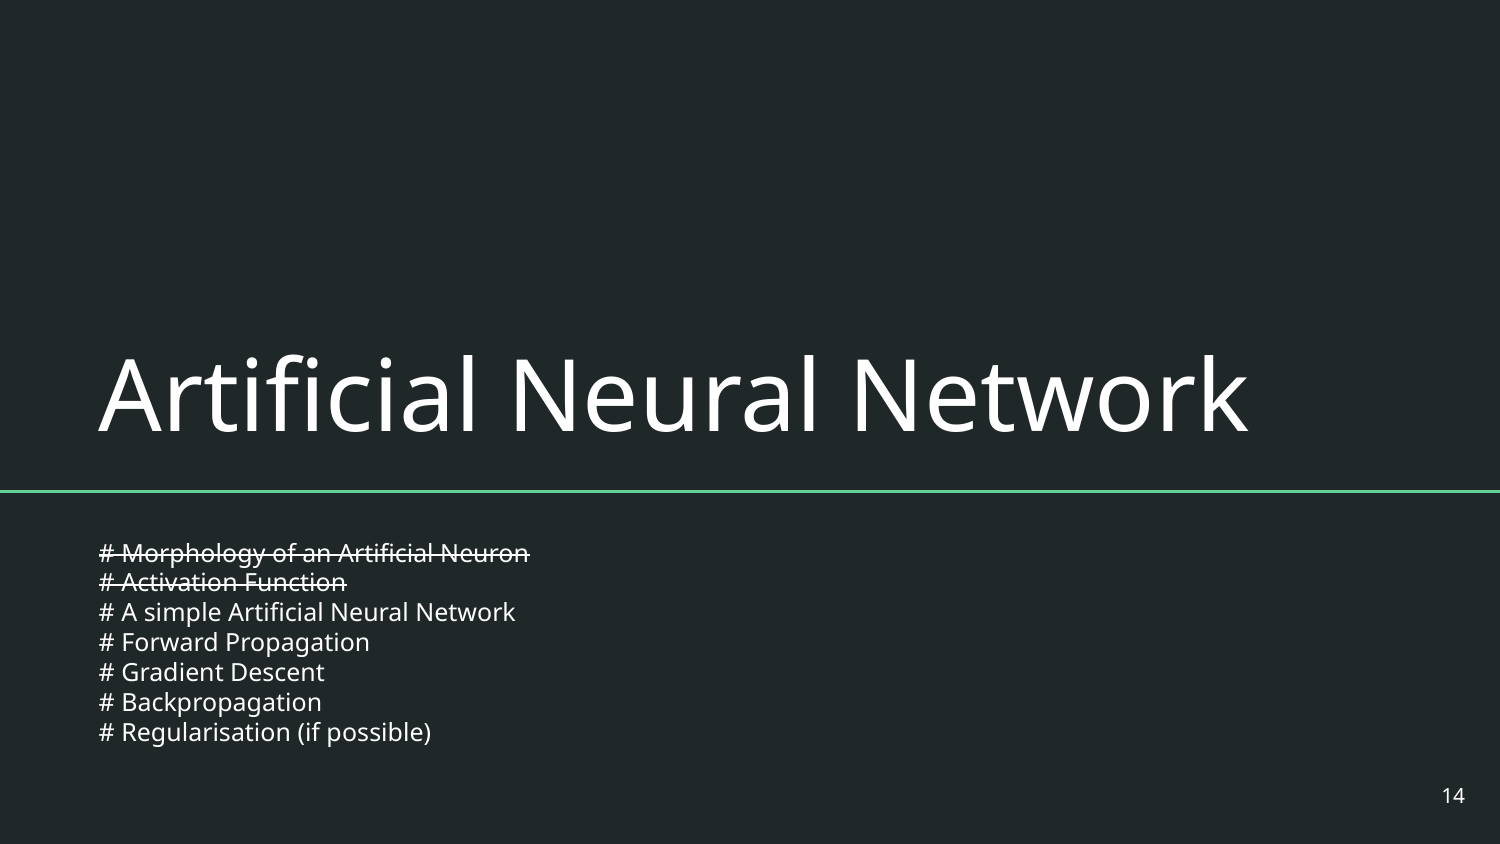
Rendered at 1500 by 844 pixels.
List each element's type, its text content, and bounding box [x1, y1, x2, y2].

slide_number ‹#› [1389, 764, 1480, 830]
subtitle # Morphology of an Artificial Neuron # Activation Function # A simple Artificial Neural Network # Forward Propagation # Gradient Descent # Backpropagation # Regularisation (if possible) [83, 522, 1417, 763]
title Artificial Neural Network [83, 206, 1417, 467]
